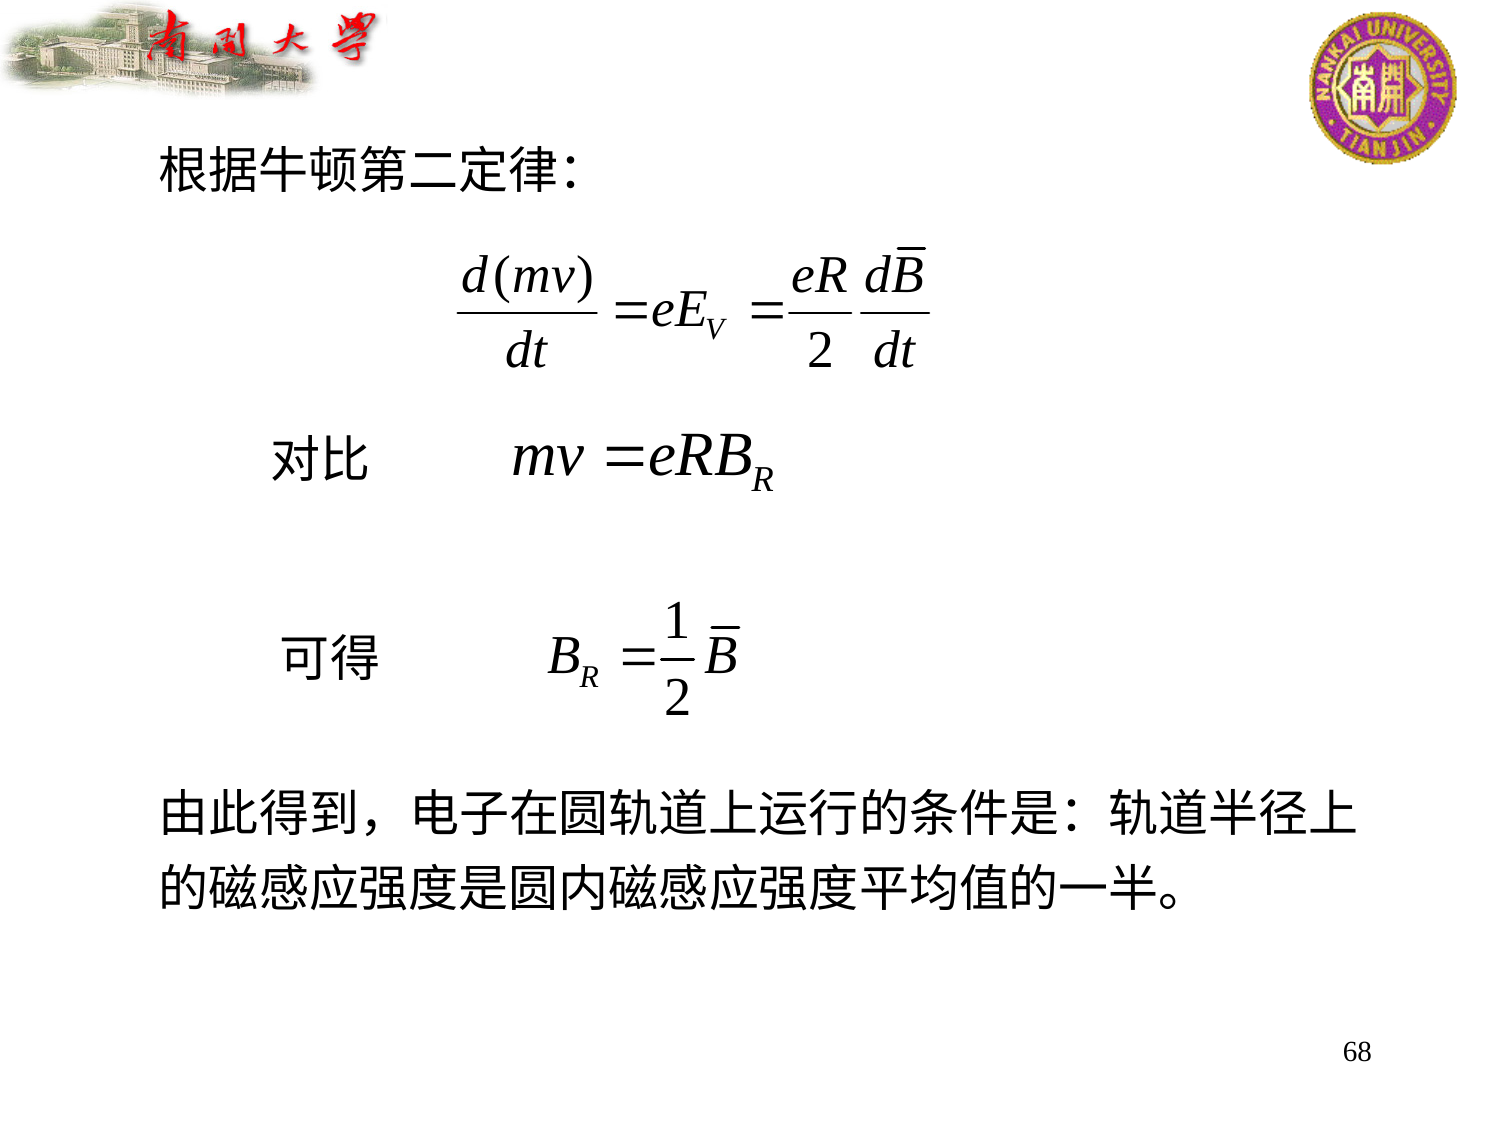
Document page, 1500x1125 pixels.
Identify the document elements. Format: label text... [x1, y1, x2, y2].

text_box 根据牛顿第二定律： [144, 131, 624, 206]
picture [0, 0, 388, 100]
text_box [501, 412, 786, 508]
text_box 对比 [255, 420, 386, 495]
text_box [536, 585, 752, 729]
slide_number 68 [1074, 1024, 1388, 1101]
text_box 由此得到，电子在圆轨道上运行的条件是：轨道半径上的磁感应强度是圆内磁感应强度平均值的一半。 [144, 758, 1388, 924]
text_box 可得 [265, 619, 395, 694]
picture [1262, 0, 1500, 178]
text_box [448, 237, 941, 380]
